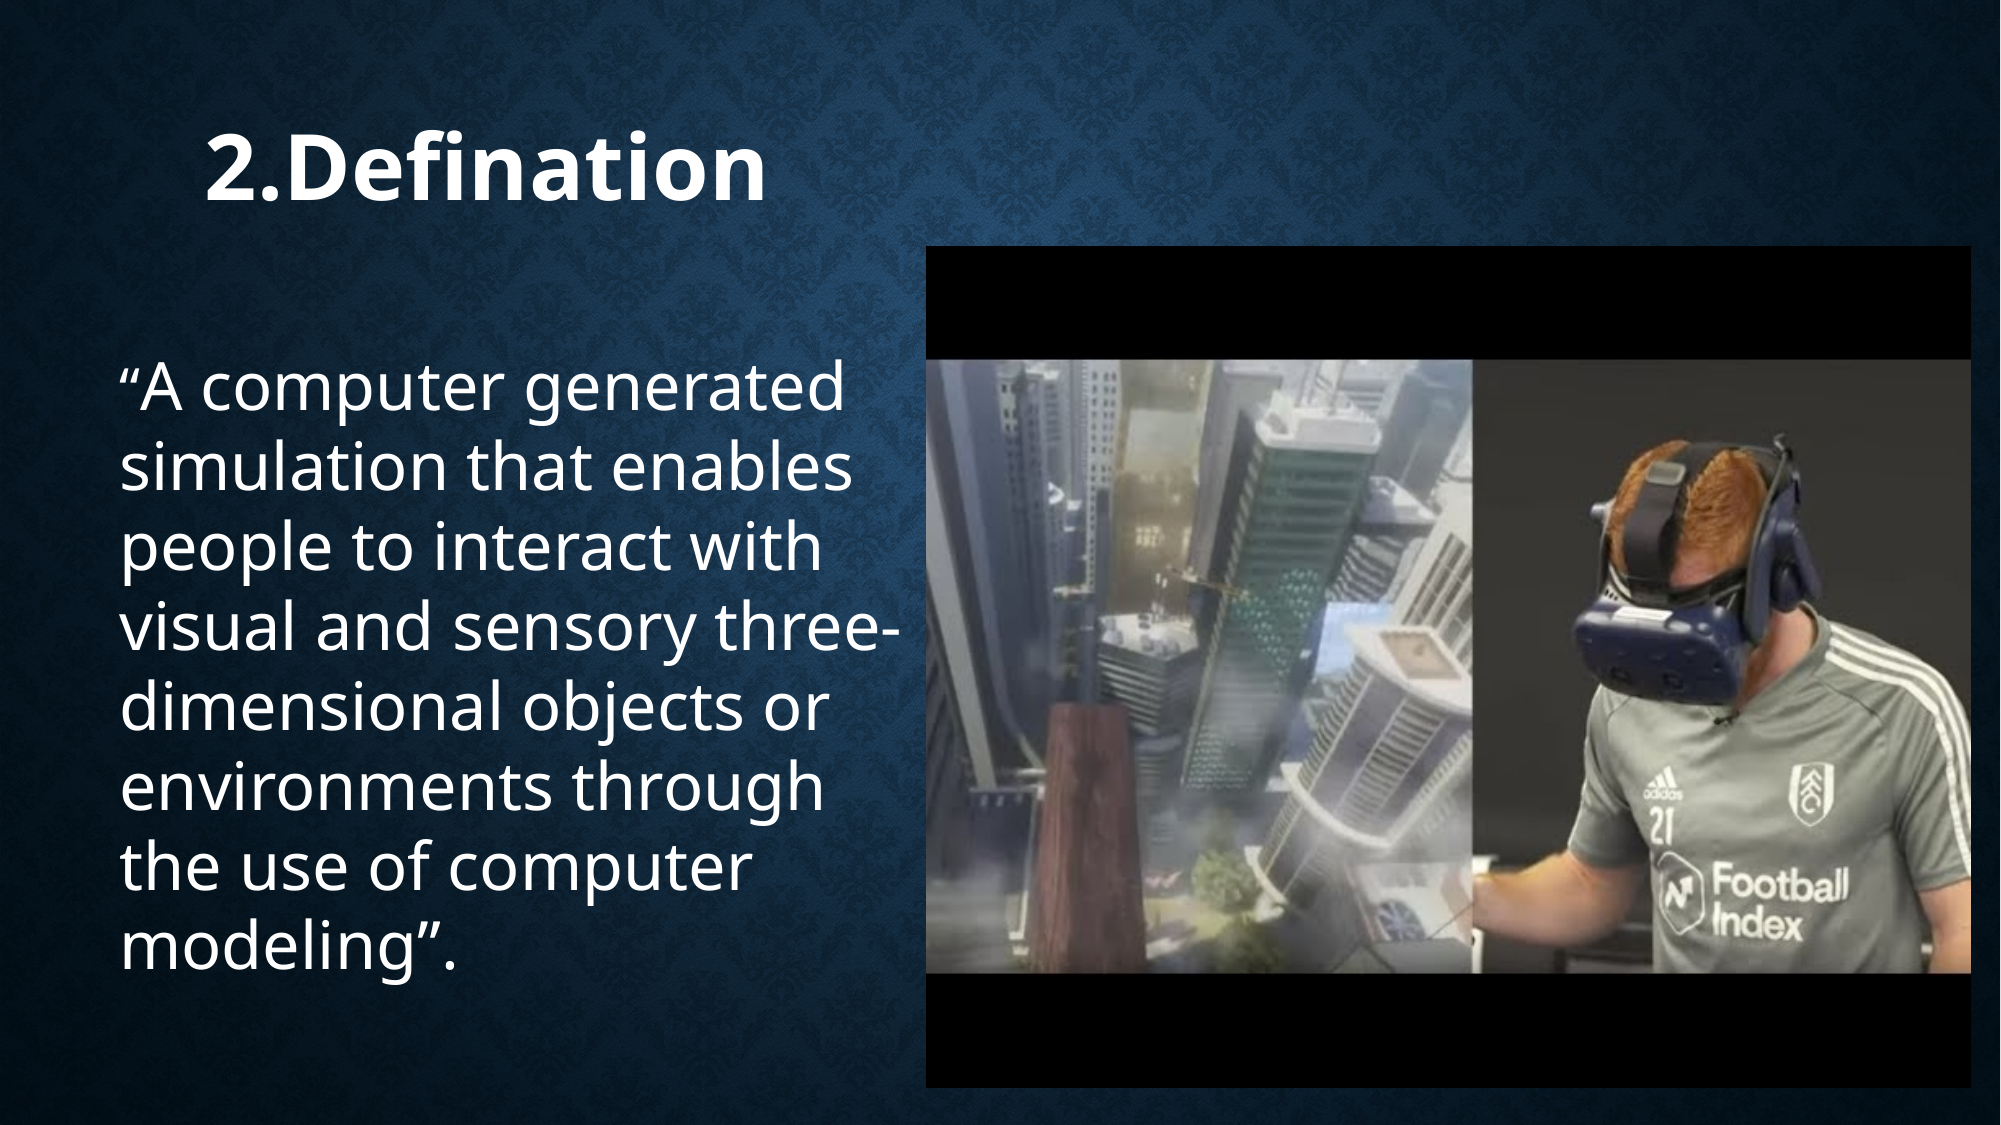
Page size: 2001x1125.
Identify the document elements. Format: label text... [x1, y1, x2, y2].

text_box “A computer generated simulation that enables people to interact with visual and sensory three-dimensional objects or environments through the use of computer modeling”. [104, 336, 919, 991]
text_box 2.Defination [190, 101, 785, 227]
picture [925, 246, 1971, 1088]
